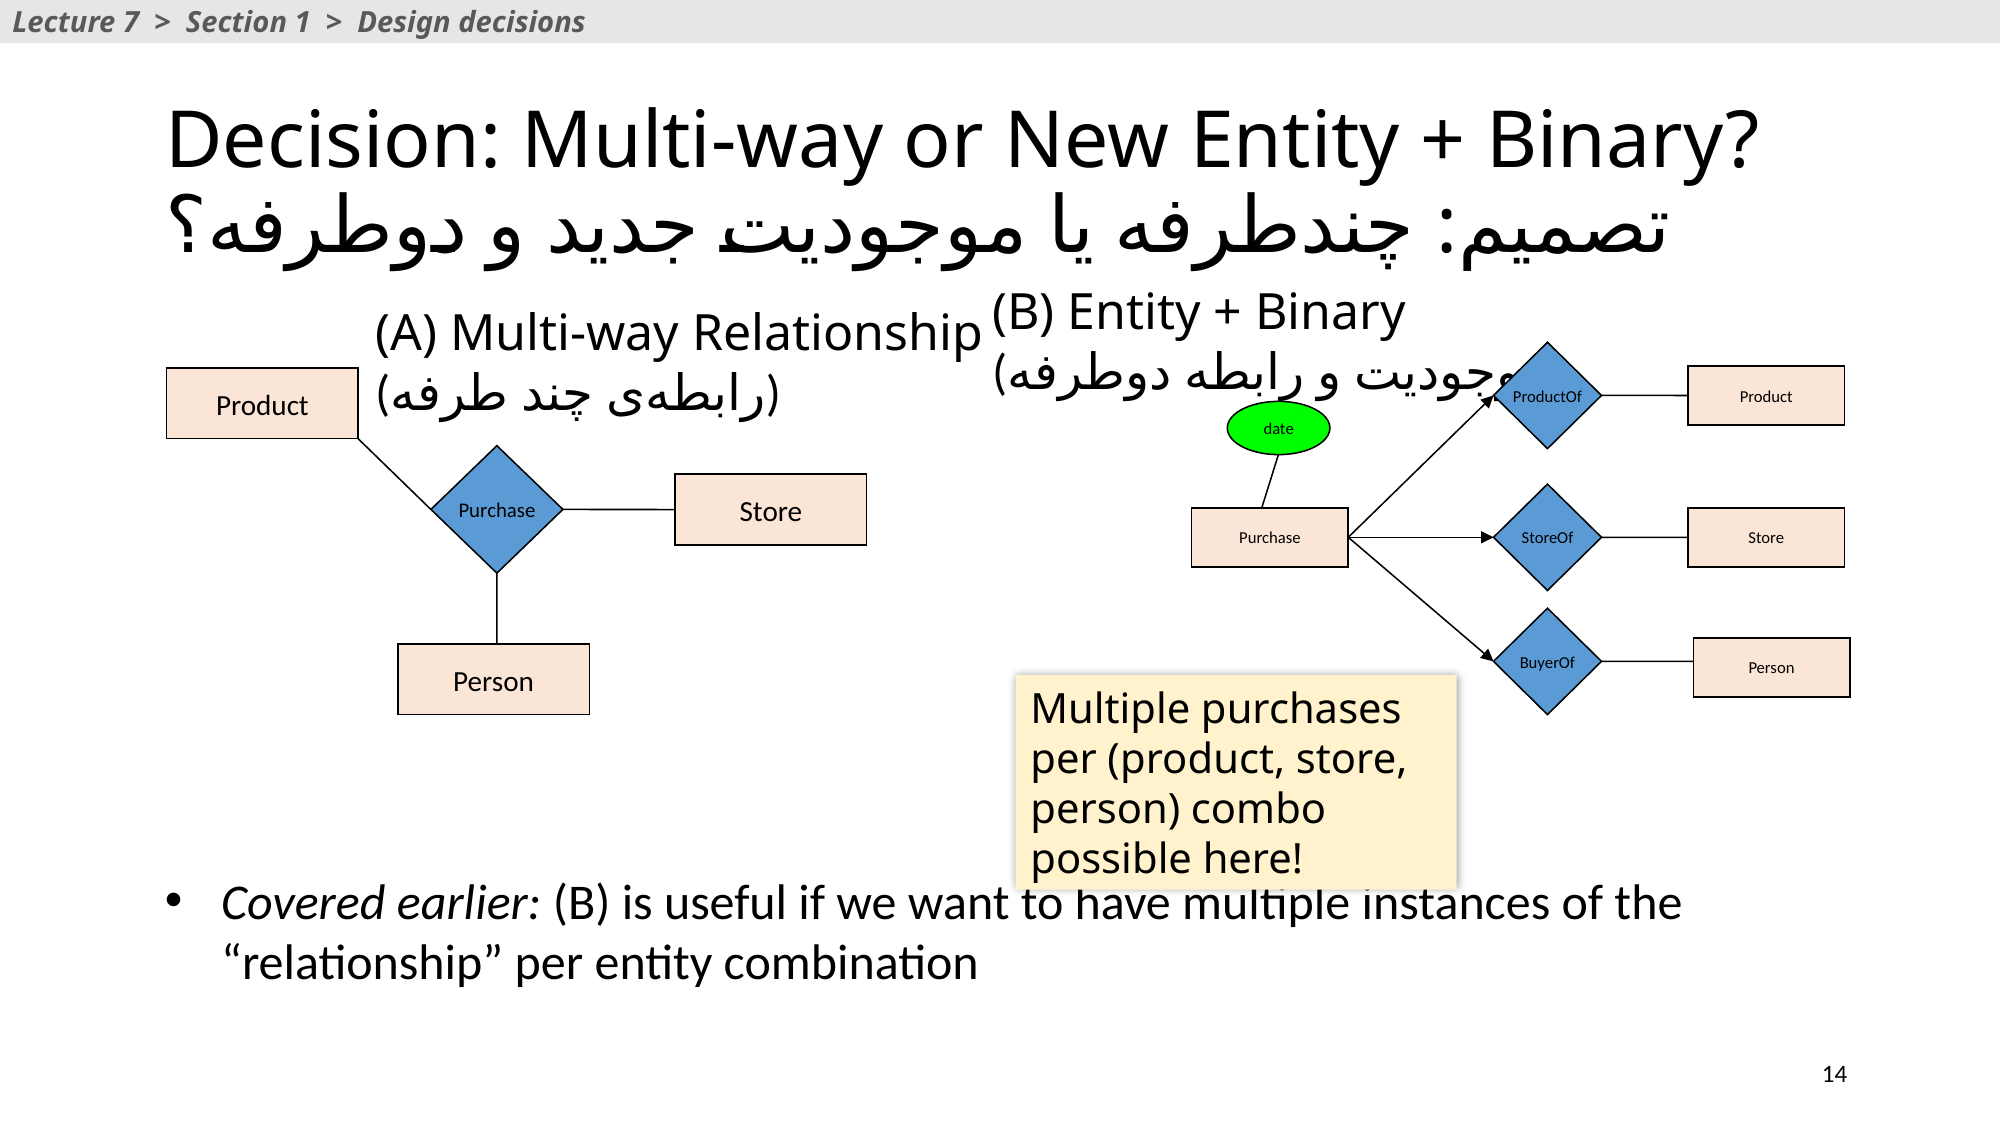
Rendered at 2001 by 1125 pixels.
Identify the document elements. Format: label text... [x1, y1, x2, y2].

text_box Multiple purchases per (product, store, person) combo possible here! [1015, 674, 1457, 890]
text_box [1191, 342, 1850, 715]
text_box Multi-way Relationship (رابطه‌ی چند طرفه) [360, 292, 999, 428]
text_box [0, 0, 2000, 47]
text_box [166, 368, 867, 715]
text_box (B) Entity + Binary (موجودیت و رابطه دوطرفه) [977, 272, 1580, 408]
text_box Covered earlier: (B) is useful if we want to have multiple instances of the “relationship” per entity combination [149, 861, 1920, 997]
slide_number 14 [1412, 1042, 1863, 1103]
title Decision: Multi-way or New Entity + Binary? تصمیم: چند‌طرفه یا موجودیت جدید و دوطرفه؟ [150, 90, 1850, 278]
